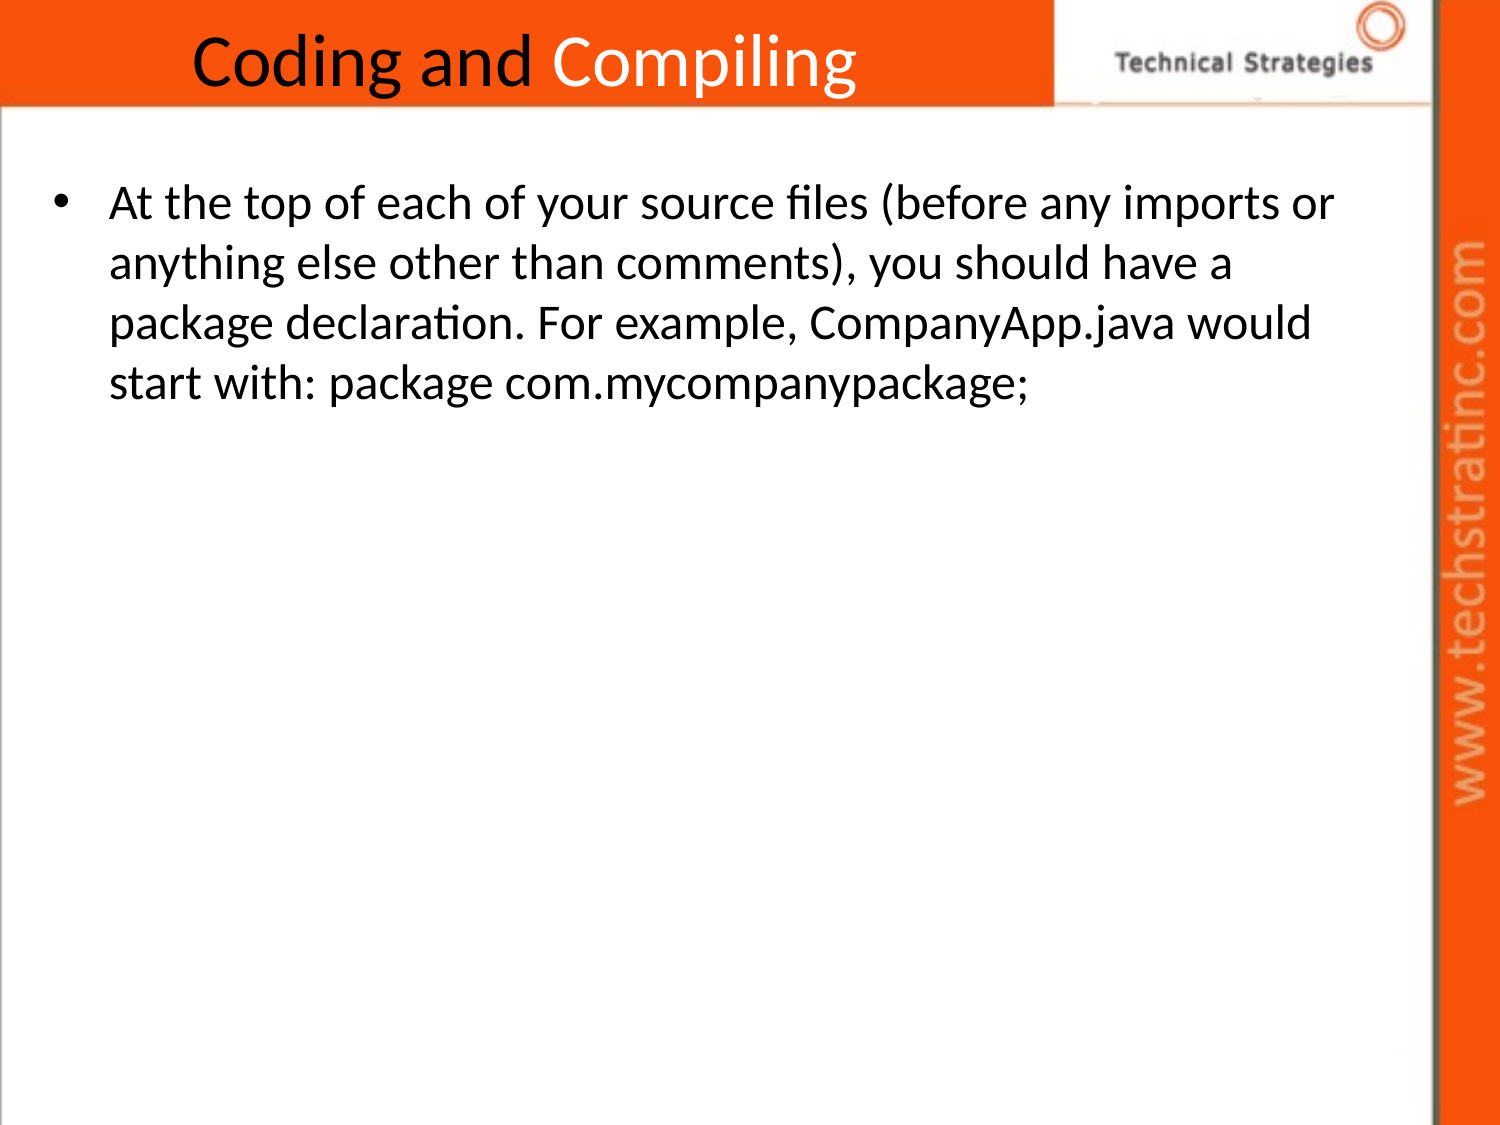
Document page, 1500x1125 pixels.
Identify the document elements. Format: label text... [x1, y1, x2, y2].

title Coding and Compiling [0, 0, 1050, 113]
list At the top of each of your source files (before any imports or anything else other than comments), you should have a package declaration. For example, CompanyApp.java would start with: package com.mycompanypackage; [37, 162, 1388, 905]
picture [0, 0, 1500, 1125]
